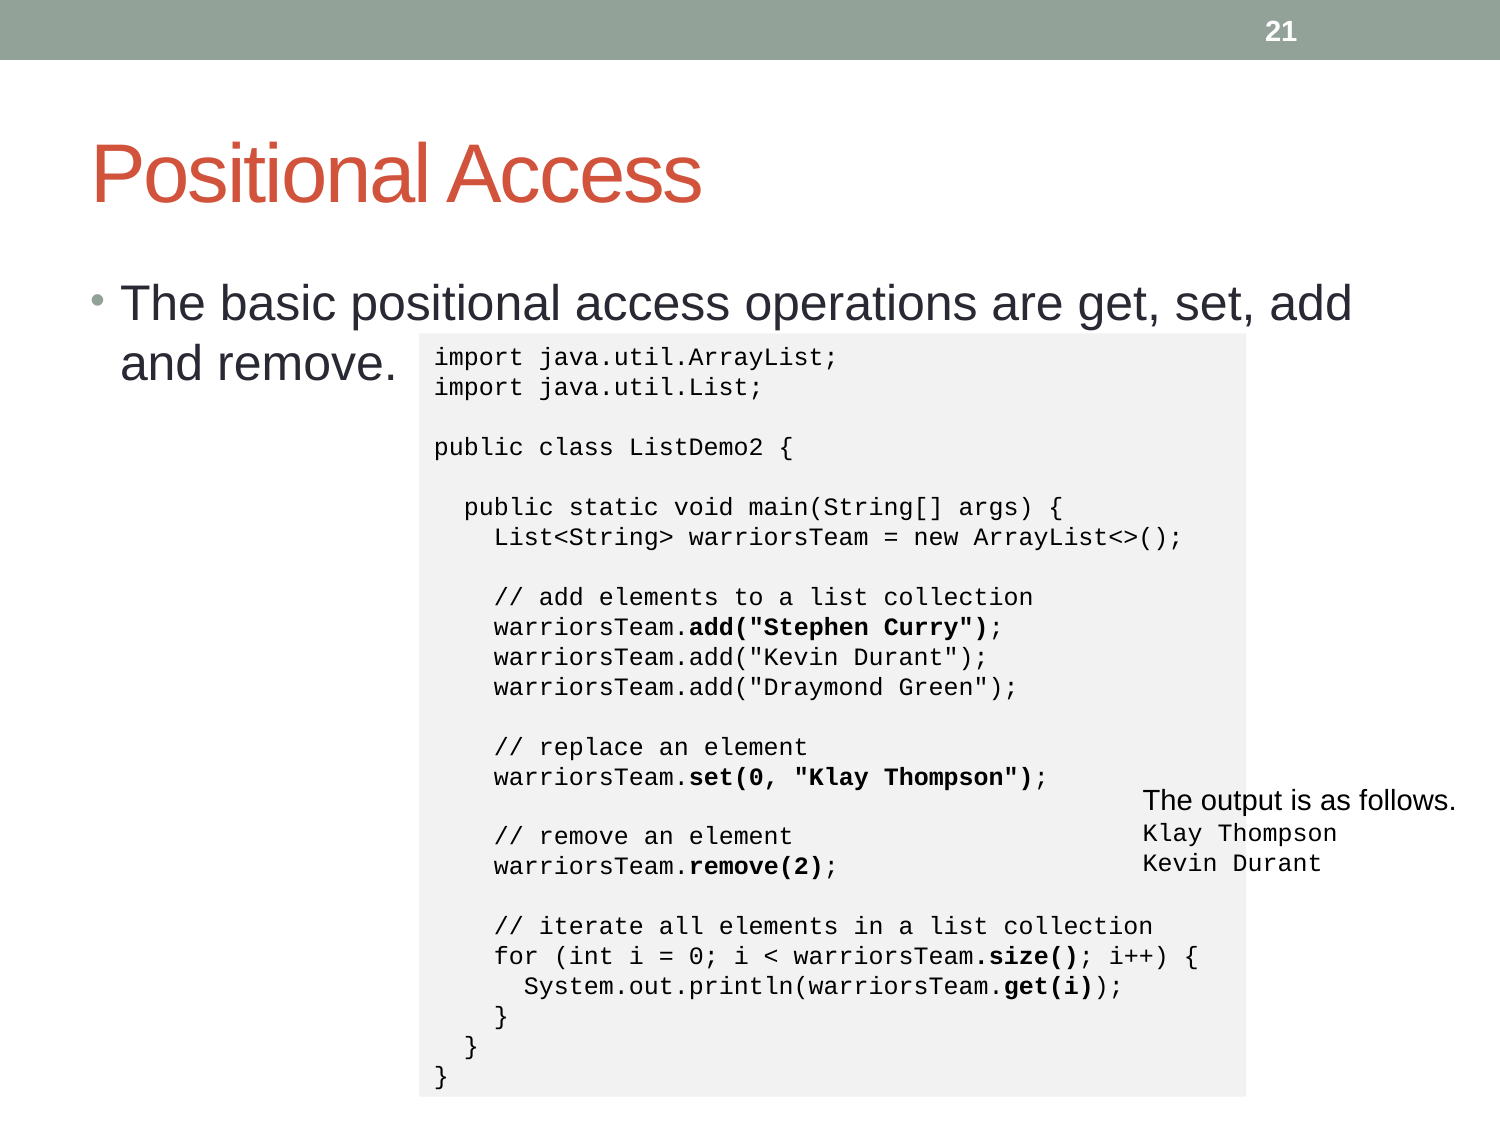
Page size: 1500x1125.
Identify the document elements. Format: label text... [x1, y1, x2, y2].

text_box The output is as follows. Klay Thompson Kevin Durant [1128, 773, 1483, 884]
list The basic positional access operations are get, set, add and remove. [75, 262, 1425, 1063]
title Positional Access [75, 87, 1425, 250]
text_box import java.util.ArrayList; import java.util.List; public class ListDemo2 { public static void main(String[] args) { List<String> warriorsTeam = new ArrayList<>(); // add elements to a list collection warriorsTeam.add("Stephen Curry"); warriorsTeam.add("Kevin Durant"); warriorsTeam.add("Draymond Green"); // replace an element warriorsTeam.set(0, "Klay Thompson"); // remove an element warriorsTeam.remove(2); // iterate all elements in a list collection for (int i = 0; i < warriorsTeam.size(); i++) { System.out.println(warriorsTeam.get(i)); } } } [419, 333, 1247, 1097]
slide_number 21 [1250, 3, 1425, 57]
